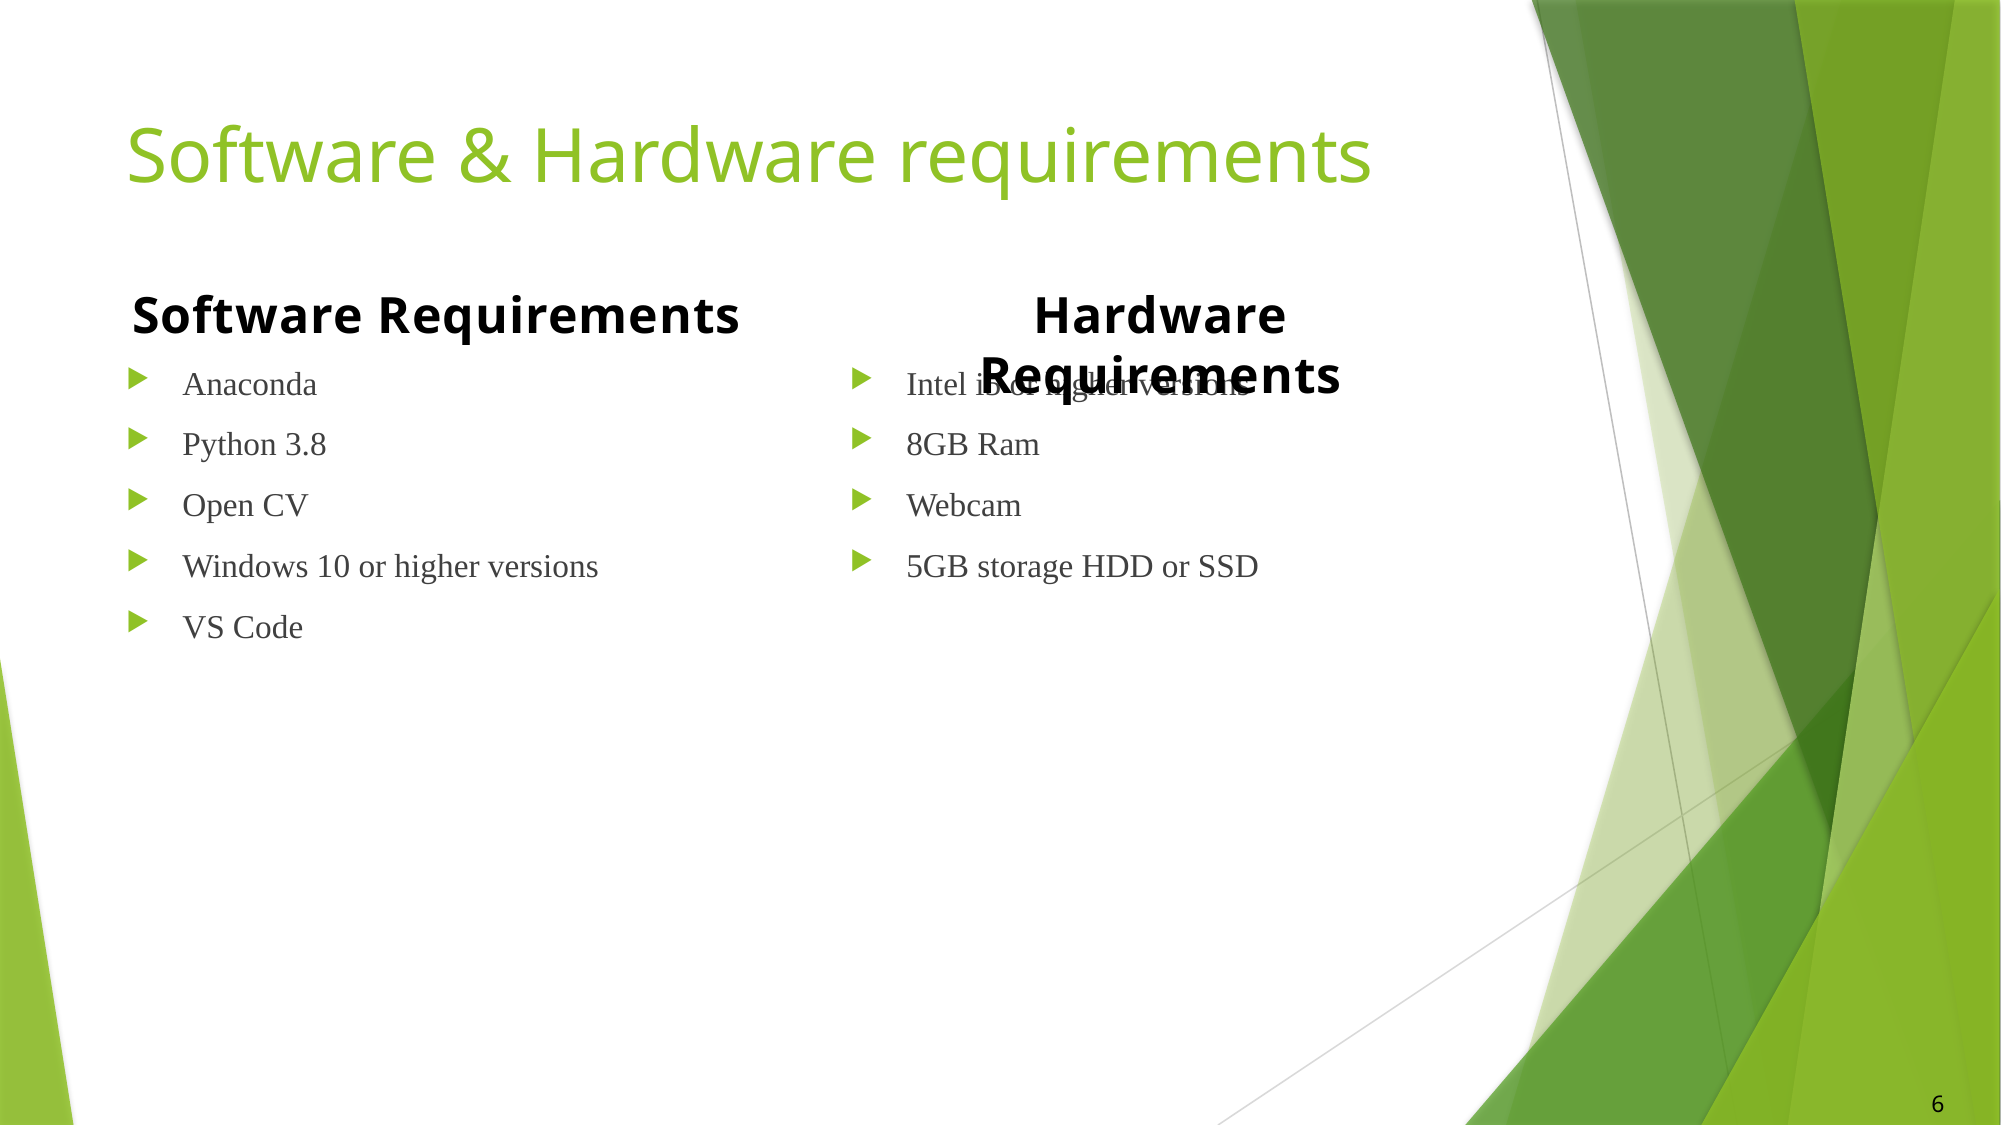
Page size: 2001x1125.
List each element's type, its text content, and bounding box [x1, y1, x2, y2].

text_box Software Requirements [111, 275, 763, 351]
list Intel i5 or higher versions 8GB Ram Webcam 5GB storage HDD or SSD [834, 354, 1522, 992]
list Anaconda Python 3.8 Open CV Windows 10 or higher versions VS Code [111, 354, 798, 992]
text_box 6 [1876, 1082, 2000, 1125]
title Software & Hardware requirements [111, 99, 1522, 317]
text_box Hardware Requirements [834, 275, 1487, 411]
